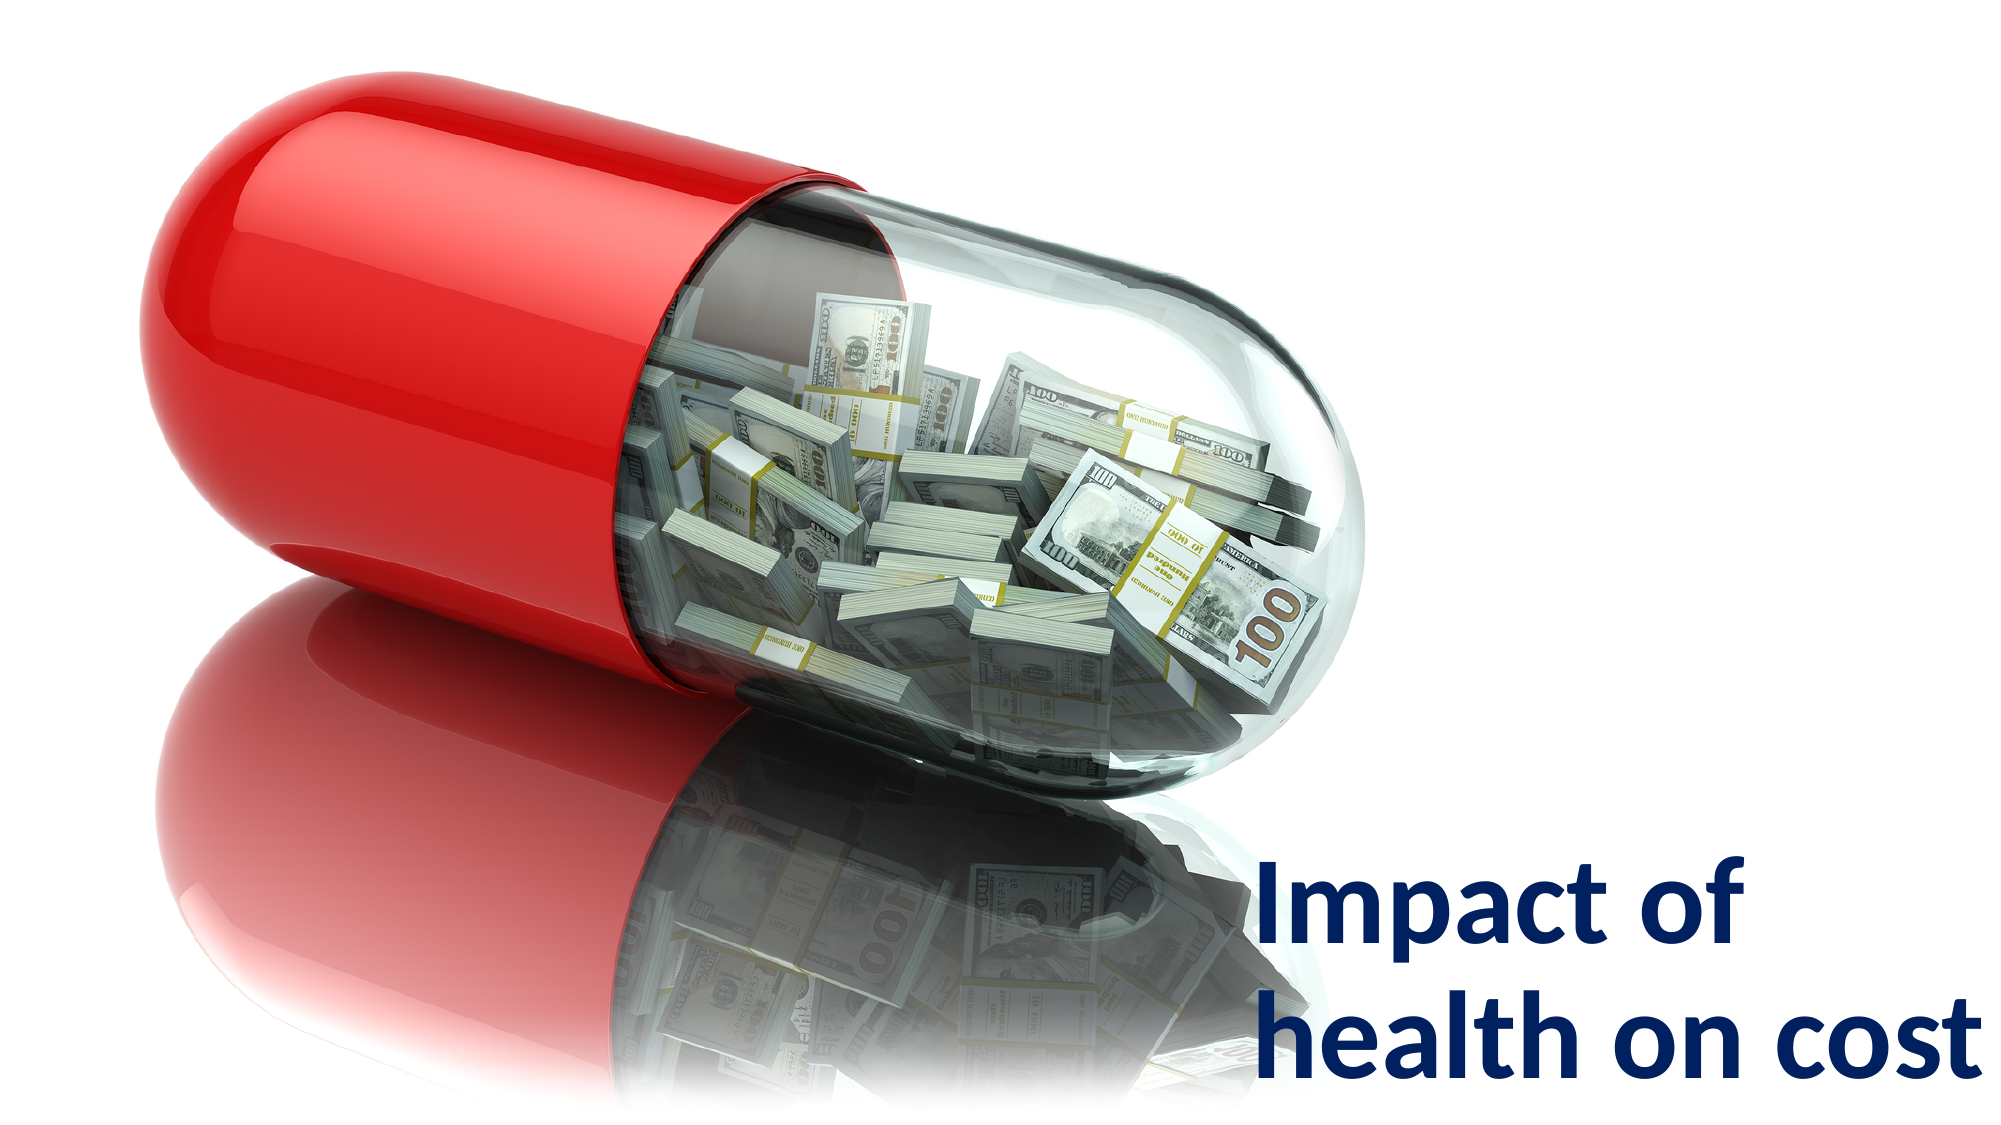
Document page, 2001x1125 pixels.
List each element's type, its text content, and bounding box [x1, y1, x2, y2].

text_box Impact of health on cost [1500, 815, 2000, 1125]
picture [0, 0, 1500, 1125]
